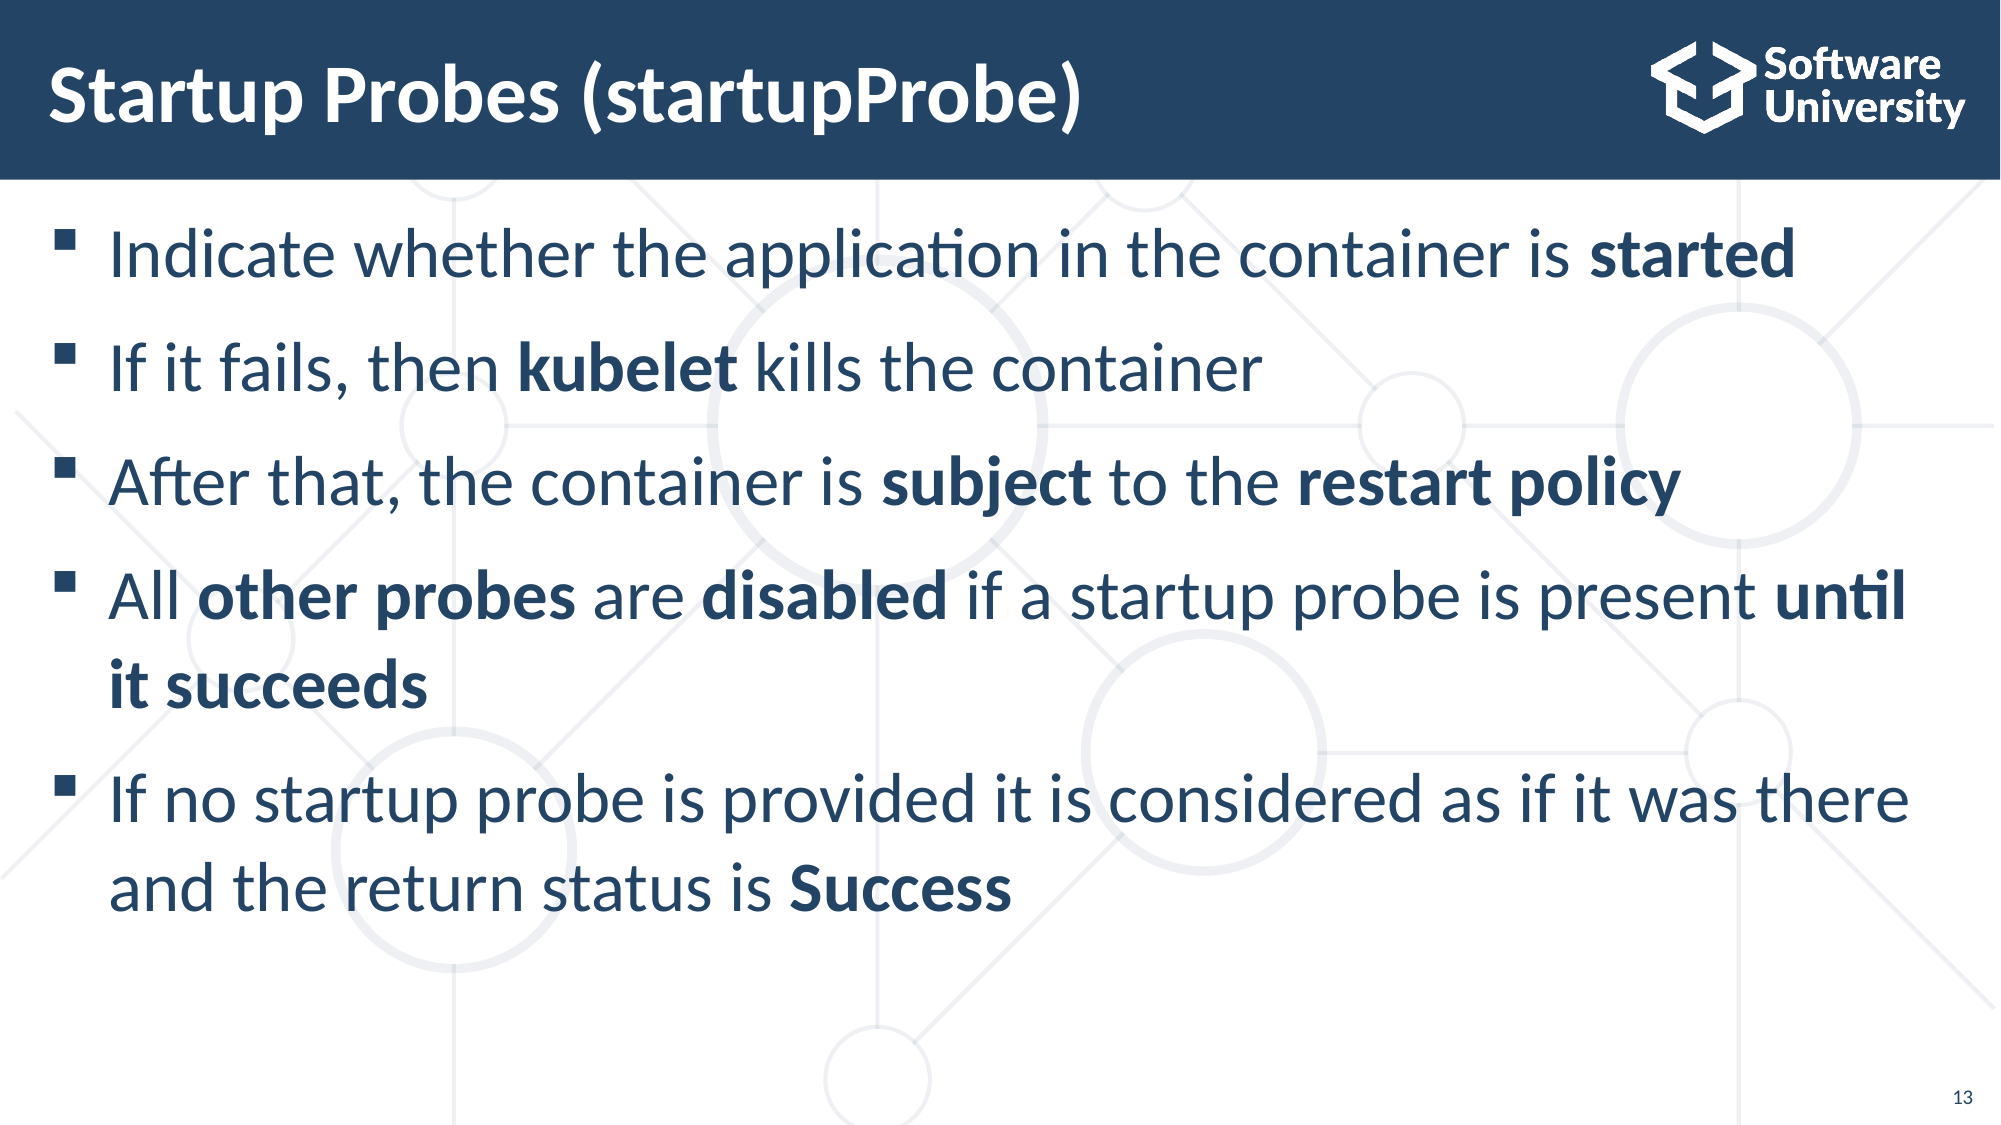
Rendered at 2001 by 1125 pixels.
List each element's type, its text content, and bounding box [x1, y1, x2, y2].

picture [1651, 41, 1966, 134]
title Startup Probes (startupProbe) [31, 16, 1625, 162]
slide_number 13 [1927, 1067, 1989, 1117]
list Indicate whether the application in the container is started If it fails, then kubelet kills the container After that, the container is subject to the restart policy All other probes are disabled if a startup probe is present until it succeeds If no startup probe is provided it is considered as if it was there and the return status is Success [31, 196, 1970, 1104]
